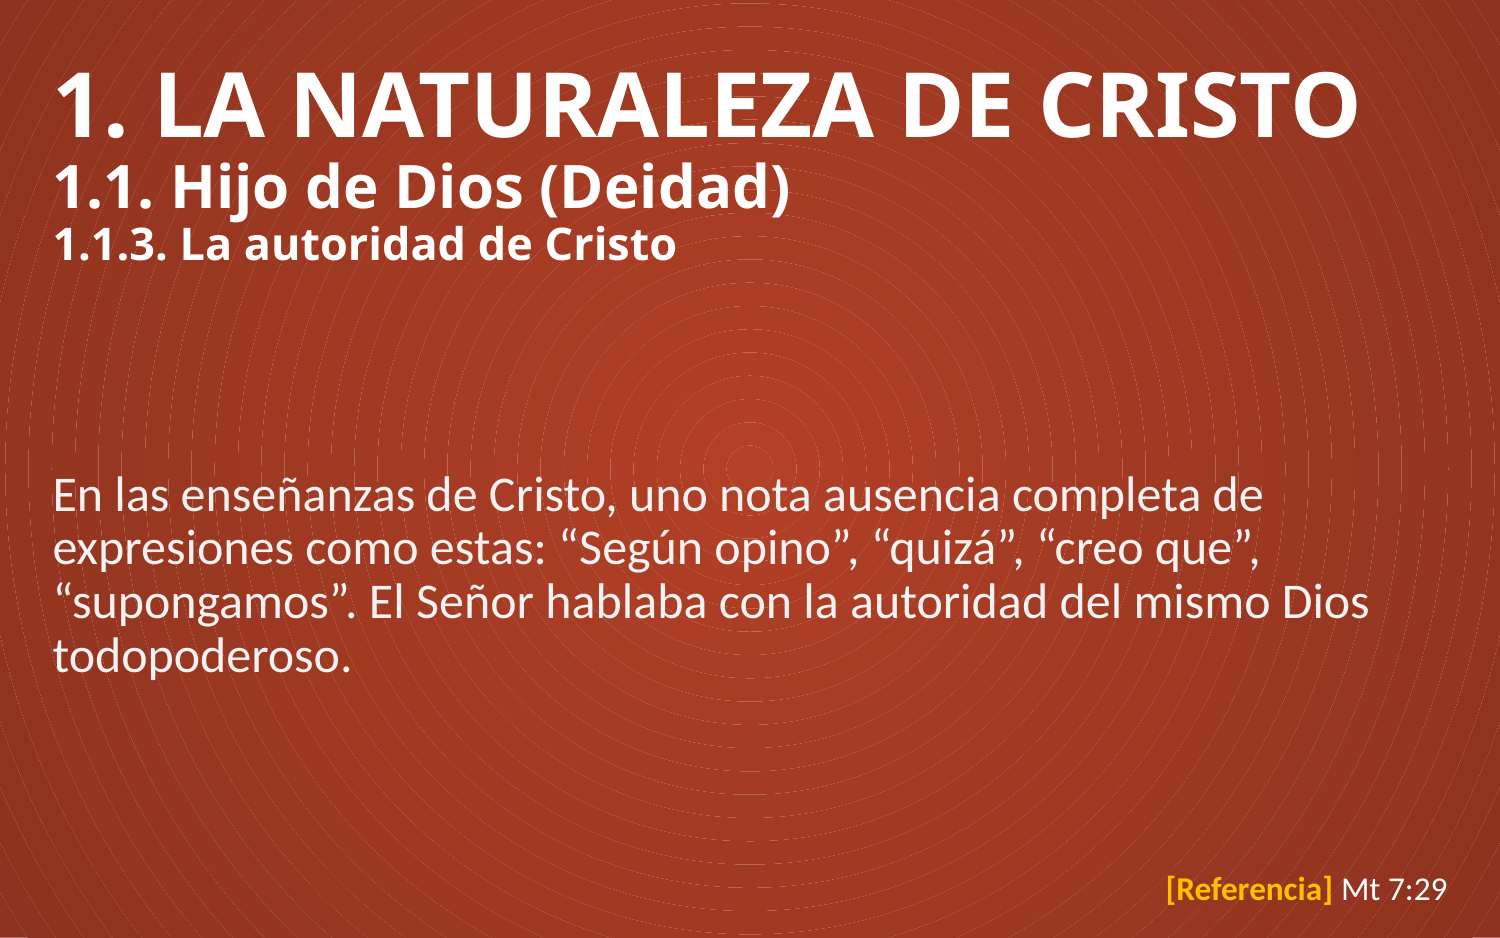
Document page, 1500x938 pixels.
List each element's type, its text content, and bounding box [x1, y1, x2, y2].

list En las enseñanzas de Cristo, uno nota ausencia completa de expresiones como estas: “Según opino”, “quizá”, “creo que”, “supongamos”. El Señor hablaba con la autoridad del mismo Dios todopoderoso. [37, 301, 1463, 849]
title 1. LA NATURALEZA DE CRISTO 1.1. Hijo de Dios (Deidad) 1.1.3. La autoridad de Cristo [37, 50, 1463, 280]
text_box [Referencia] Mt 7:29 [37, 849, 1463, 930]
